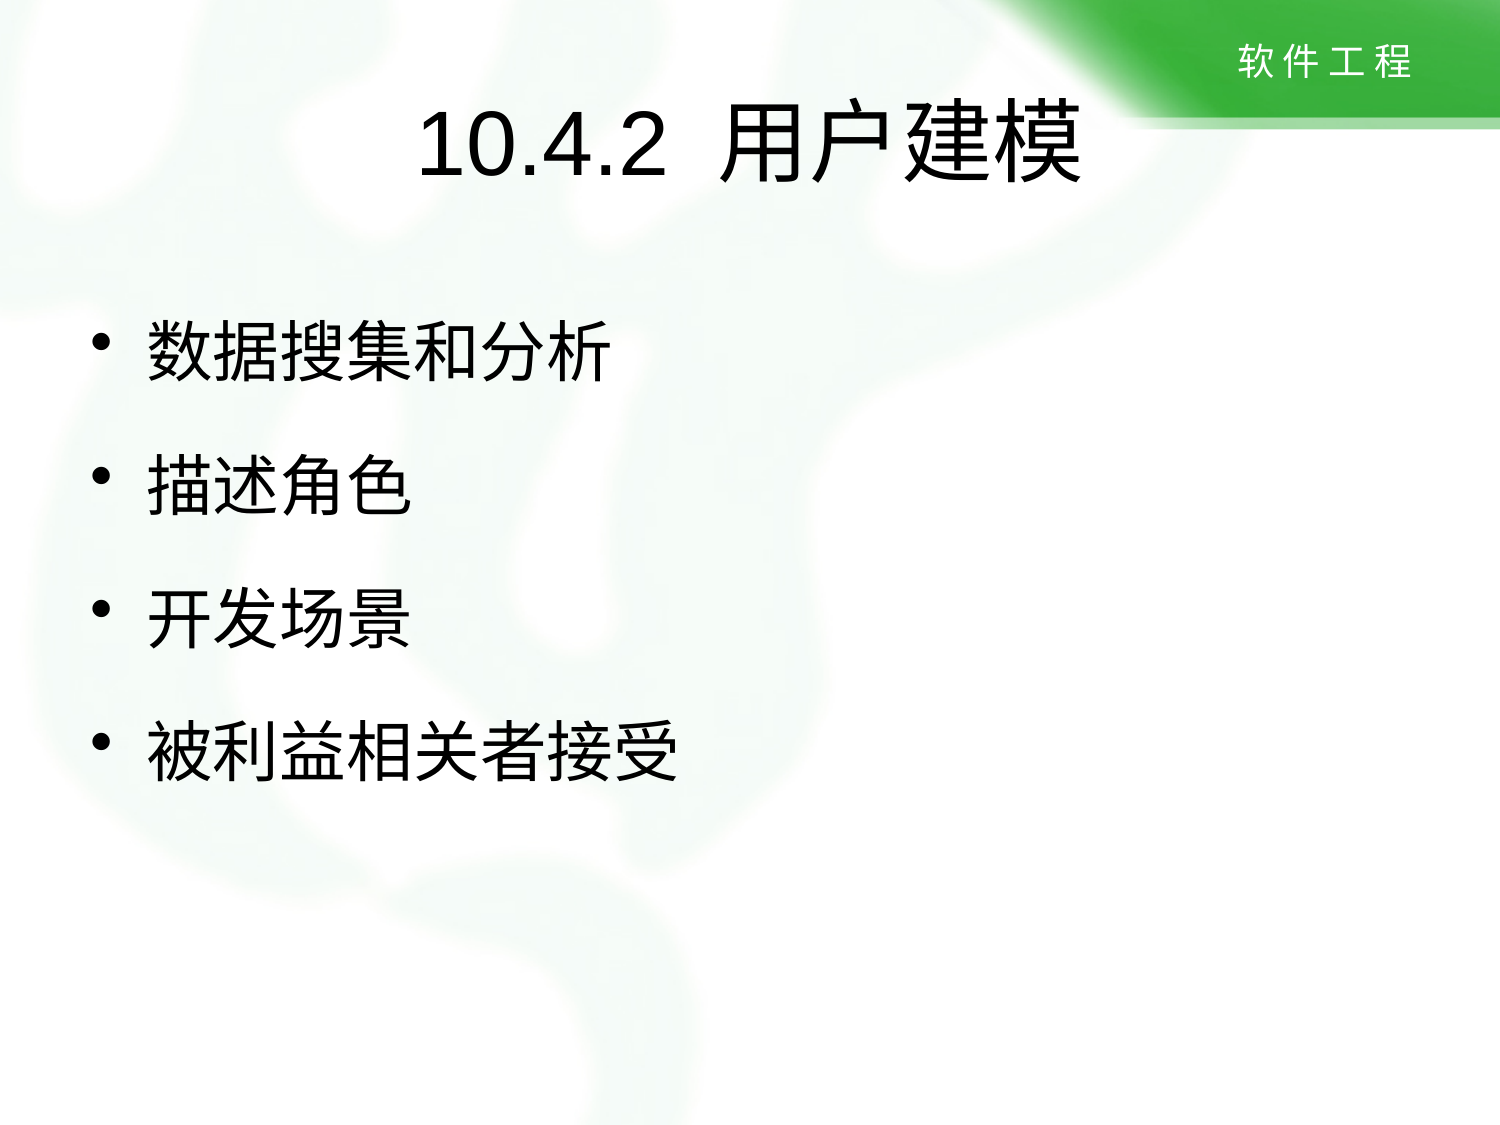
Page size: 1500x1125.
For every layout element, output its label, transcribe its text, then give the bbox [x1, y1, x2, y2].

picture [0, 0, 1500, 1125]
list 数据搜集和分析 描述角色 开发场景 被利益相关者接受 [75, 262, 1425, 1005]
title 10.4.2 用户建模 [75, 45, 1425, 233]
